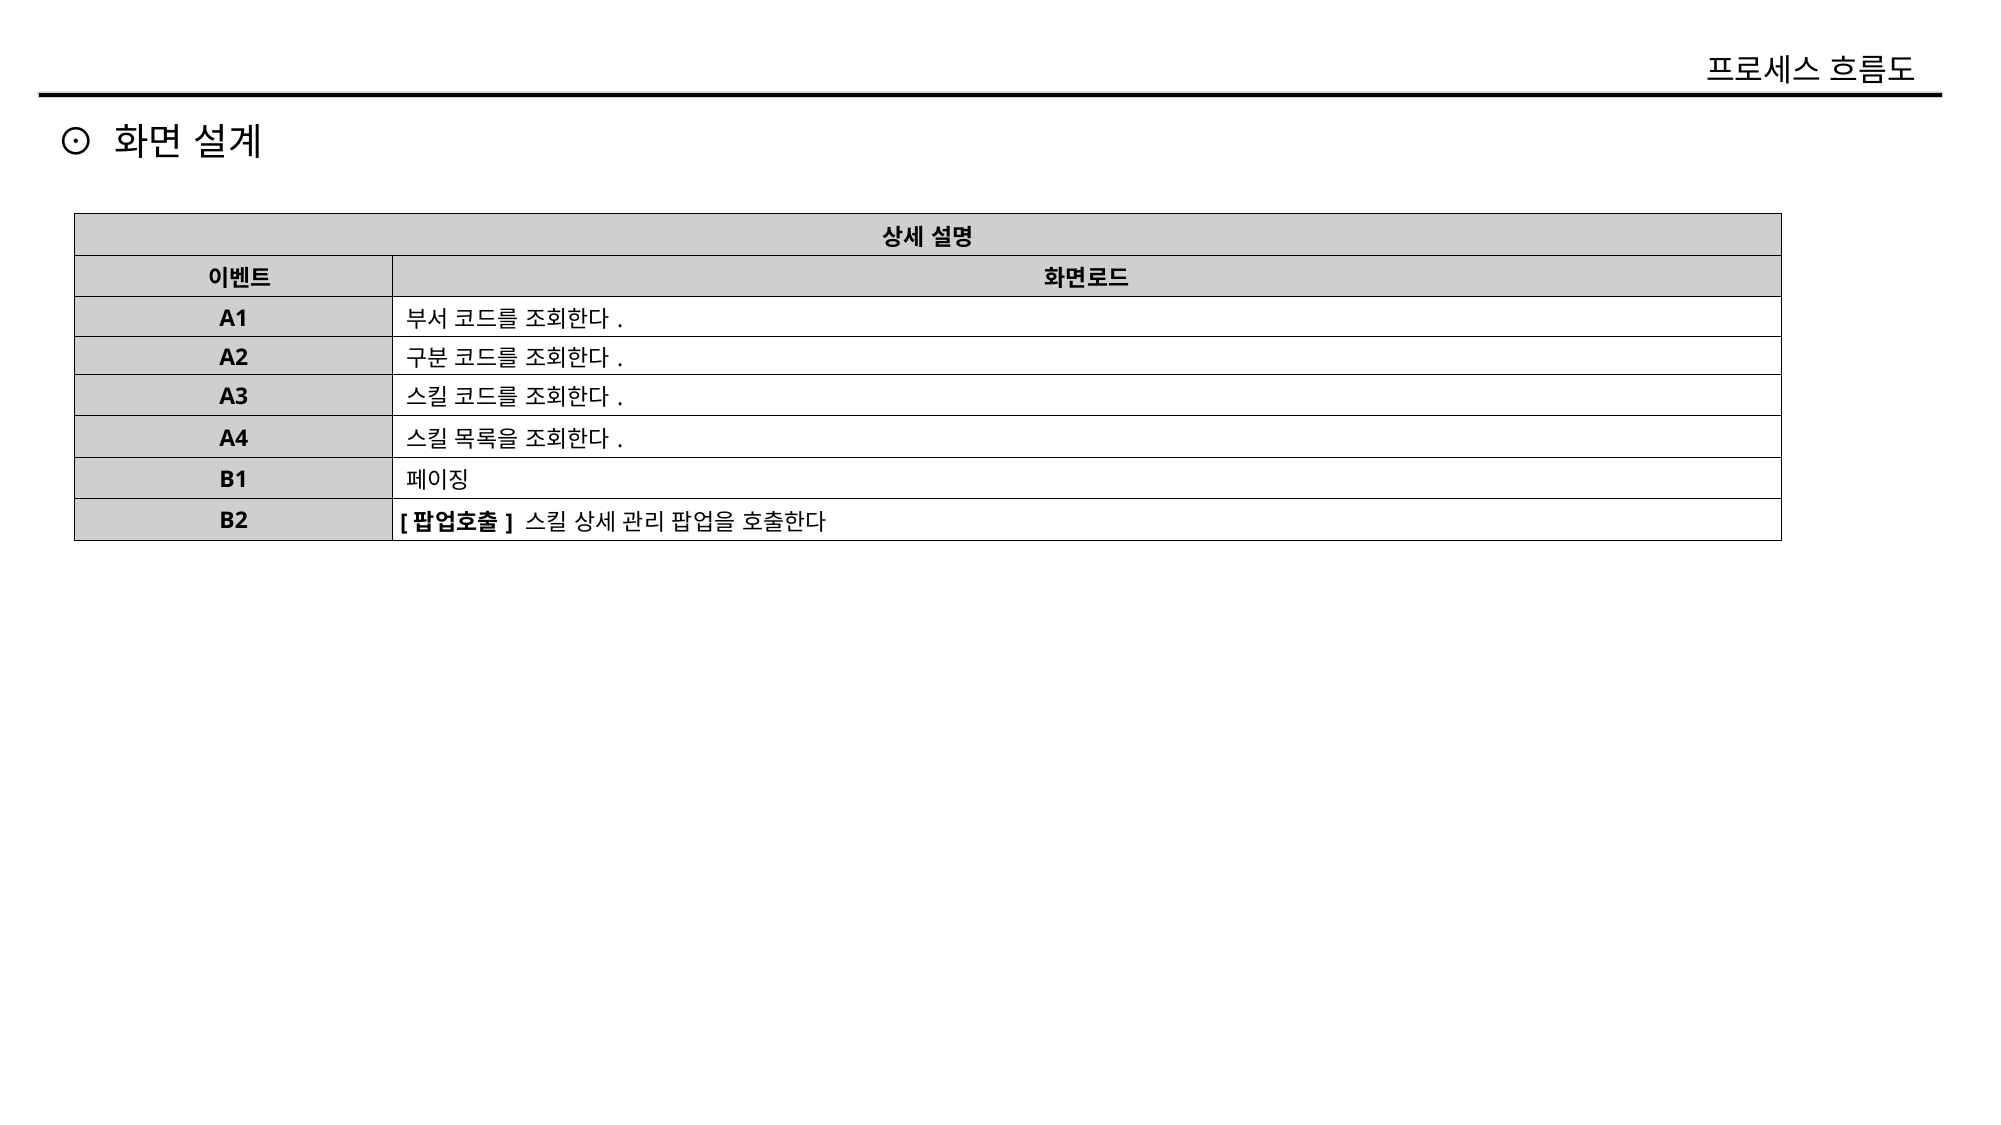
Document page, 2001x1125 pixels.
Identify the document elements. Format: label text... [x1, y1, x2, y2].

table_cell [팝업호출] 스킬 상세 관리 팝업을 호출한다 [393, 499, 1781, 540]
table_header 상세 설명 [75, 214, 1781, 255]
table_cell 스킬 코드를 조회한다. [393, 375, 1781, 415]
table_cell 페이징 [393, 458, 1781, 498]
table_cell B1 [75, 458, 392, 498]
table_cell A2 [75, 337, 392, 374]
table_cell 스킬 목록을 조회한다. [393, 416, 1781, 457]
text_box [37, 91, 1943, 99]
text_box 프로세스 흐름도 [1690, 42, 1931, 95]
table_cell A3 [75, 375, 392, 415]
table_cell B2 [75, 499, 392, 540]
text_box ⊙ 화면 설계 [42, 110, 278, 170]
table_cell 부서 코드를 조회한다. [393, 297, 1781, 336]
table_cell A4 [75, 416, 392, 457]
table_cell 구분 코드를 조회한다. [393, 337, 1781, 374]
table_cell 화면로드 [393, 256, 1781, 296]
table_cell 이벤트 [75, 256, 392, 296]
table_cell A1 [75, 297, 392, 336]
